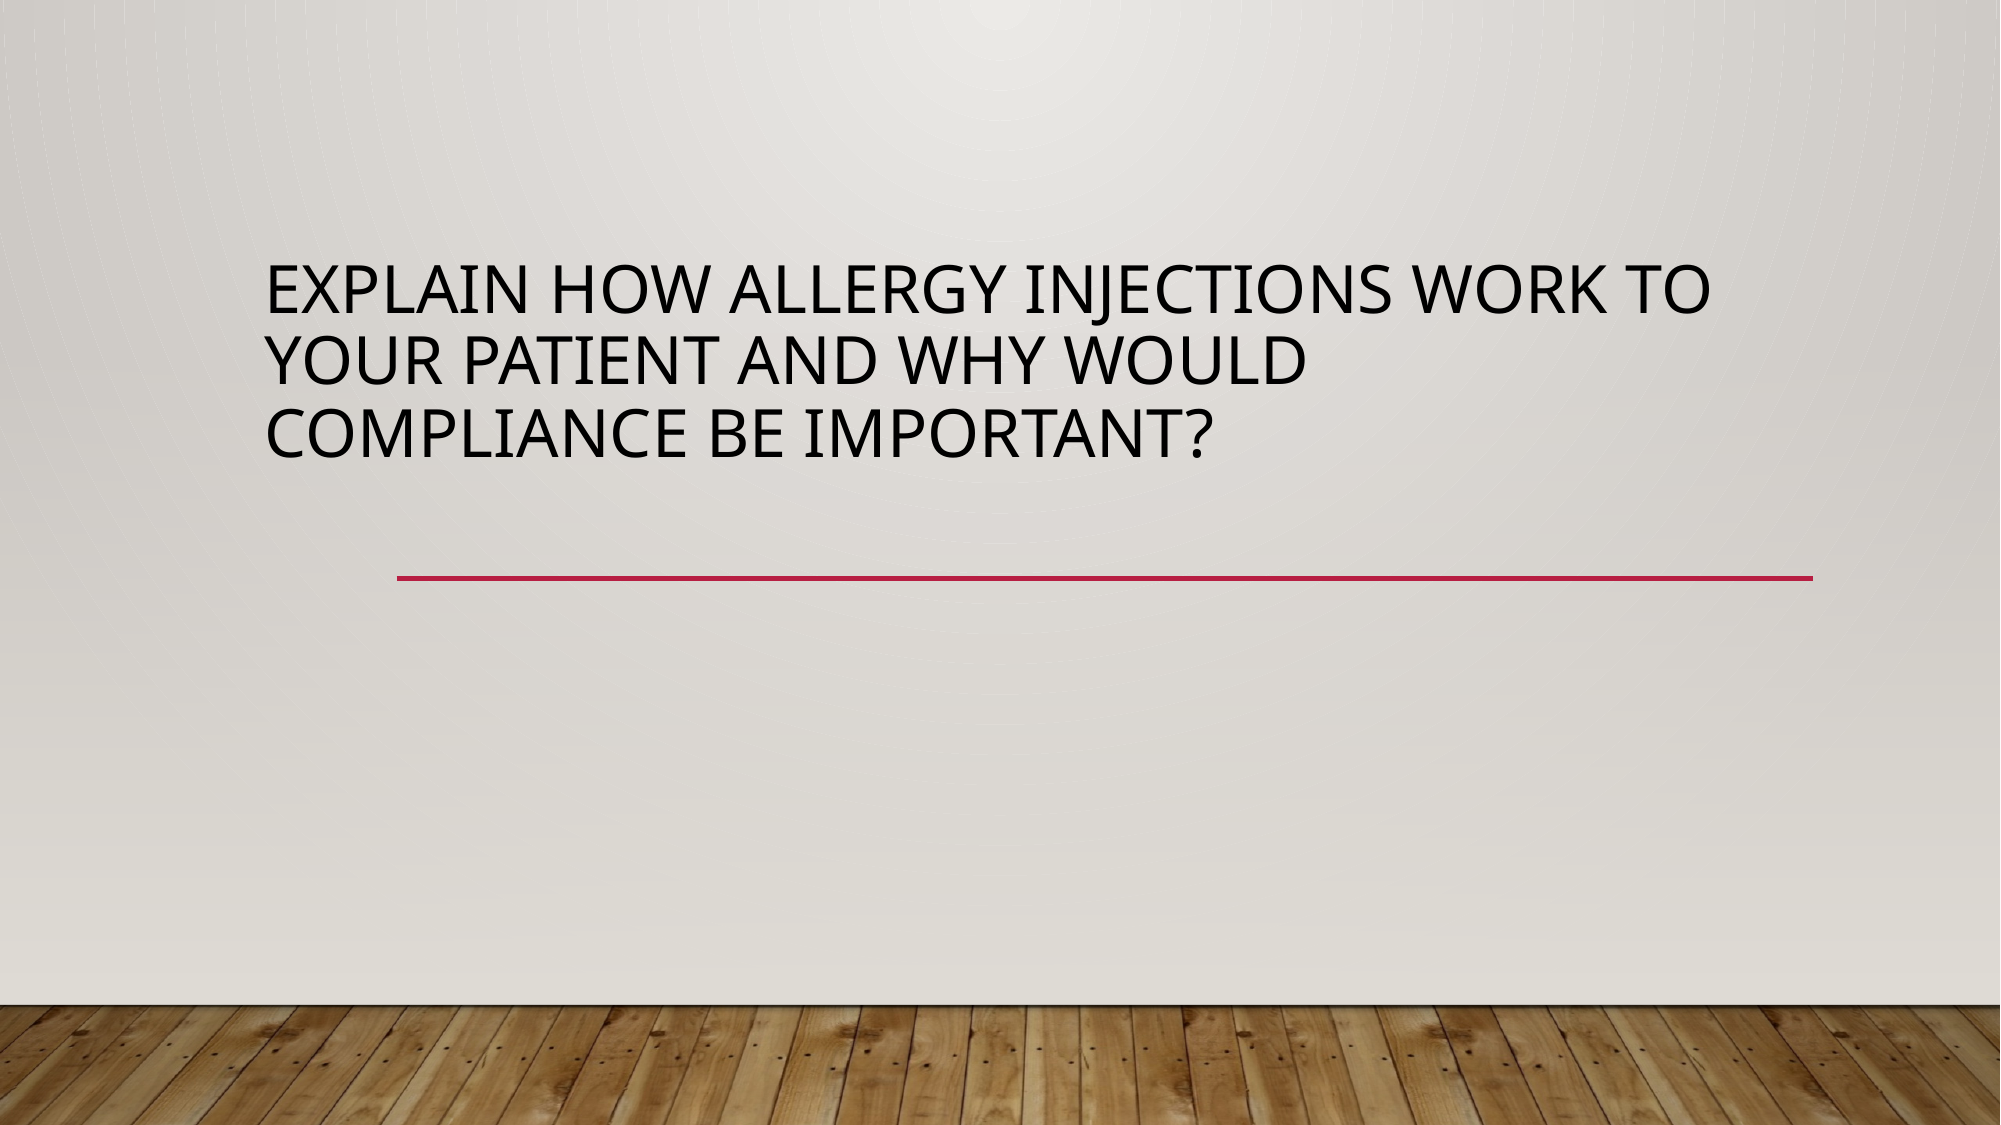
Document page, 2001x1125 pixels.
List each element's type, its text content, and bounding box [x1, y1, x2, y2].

title Explain how allergy injections work to your patient and why would compliance be important? [249, 184, 1750, 472]
picture [0, 1005, 2000, 1125]
